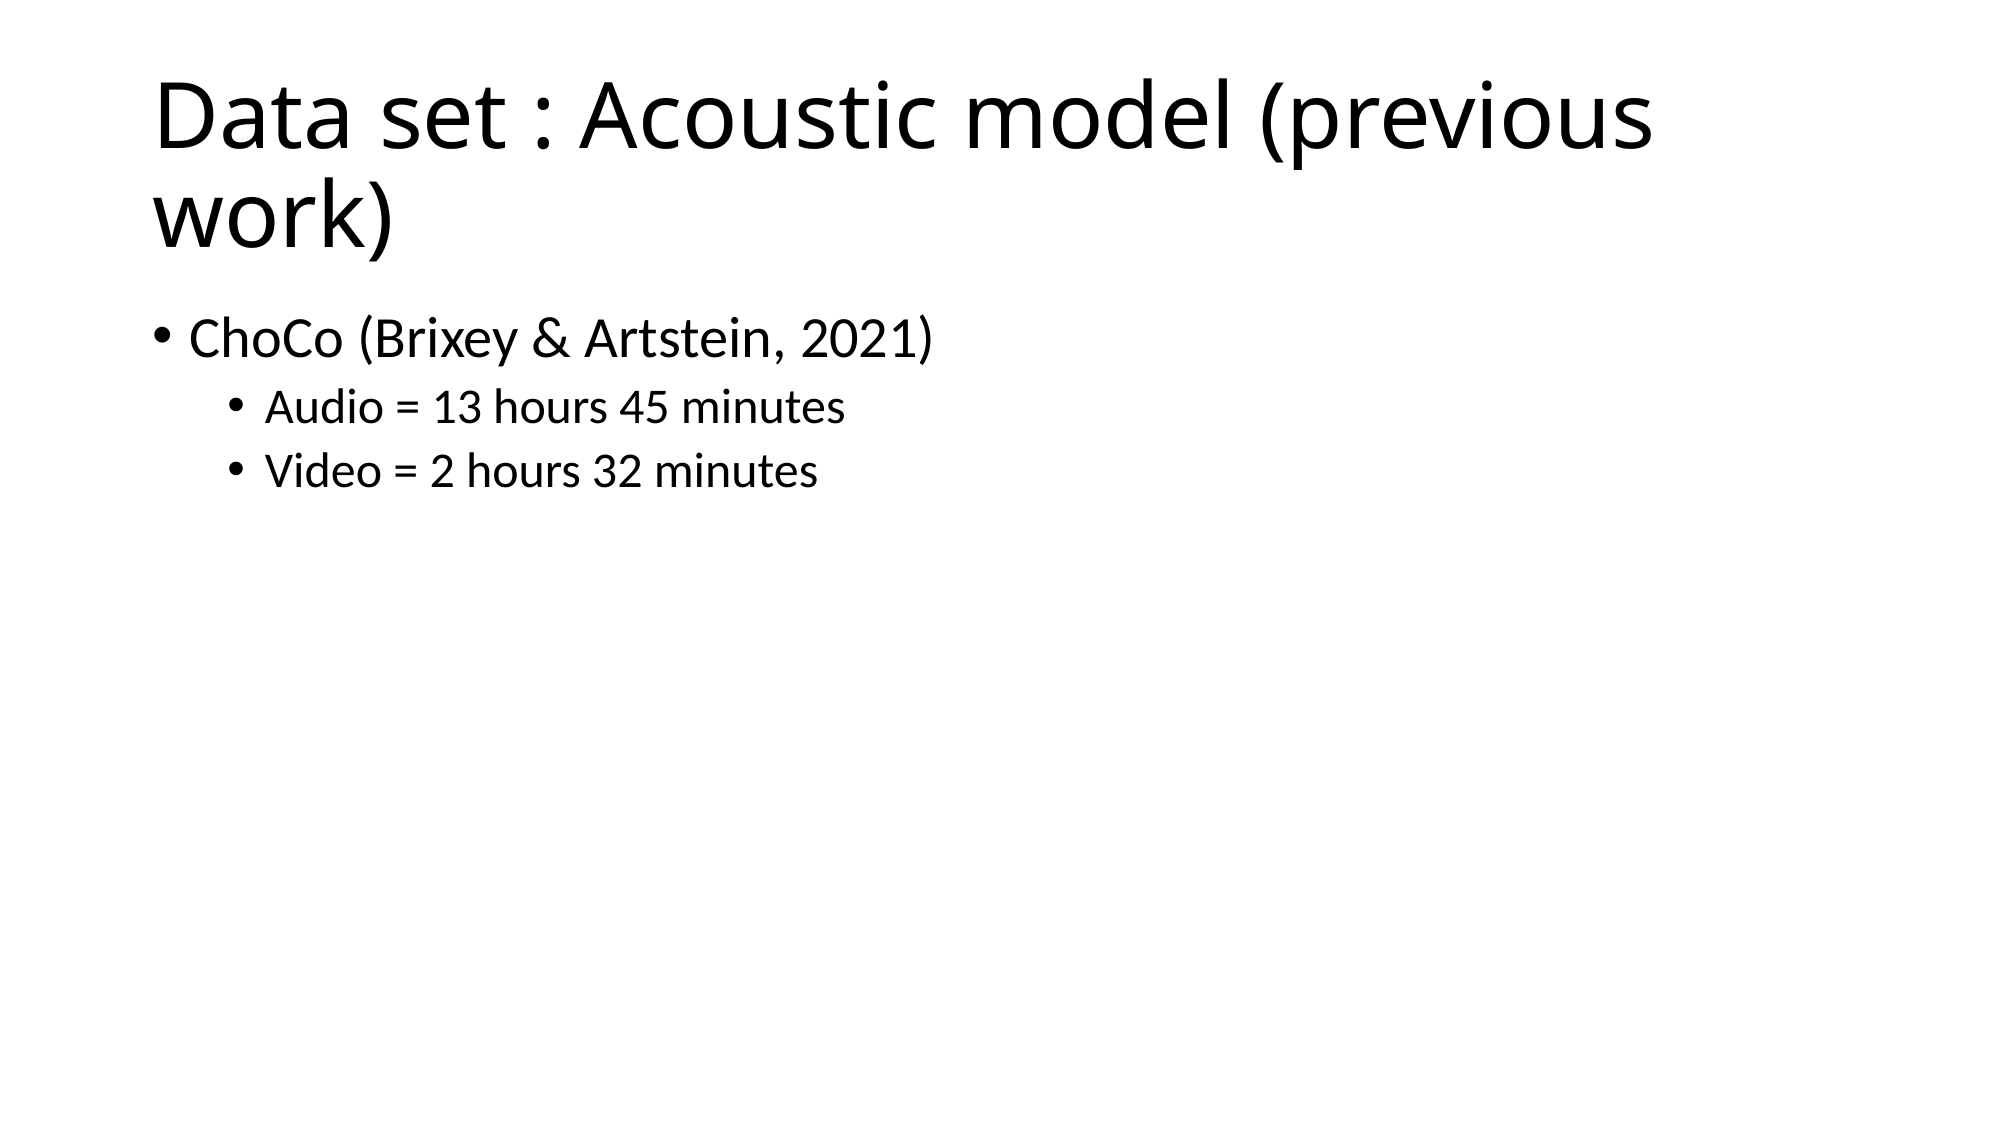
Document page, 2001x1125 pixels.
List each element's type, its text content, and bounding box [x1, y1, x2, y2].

list ChoCo (Brixey & Artstein, 2021) Audio = 13 hours 45 minutes Video = 2 hours 32 minutes [137, 299, 1863, 1014]
title Data set : Acoustic model (previous work) [137, 59, 1863, 278]
